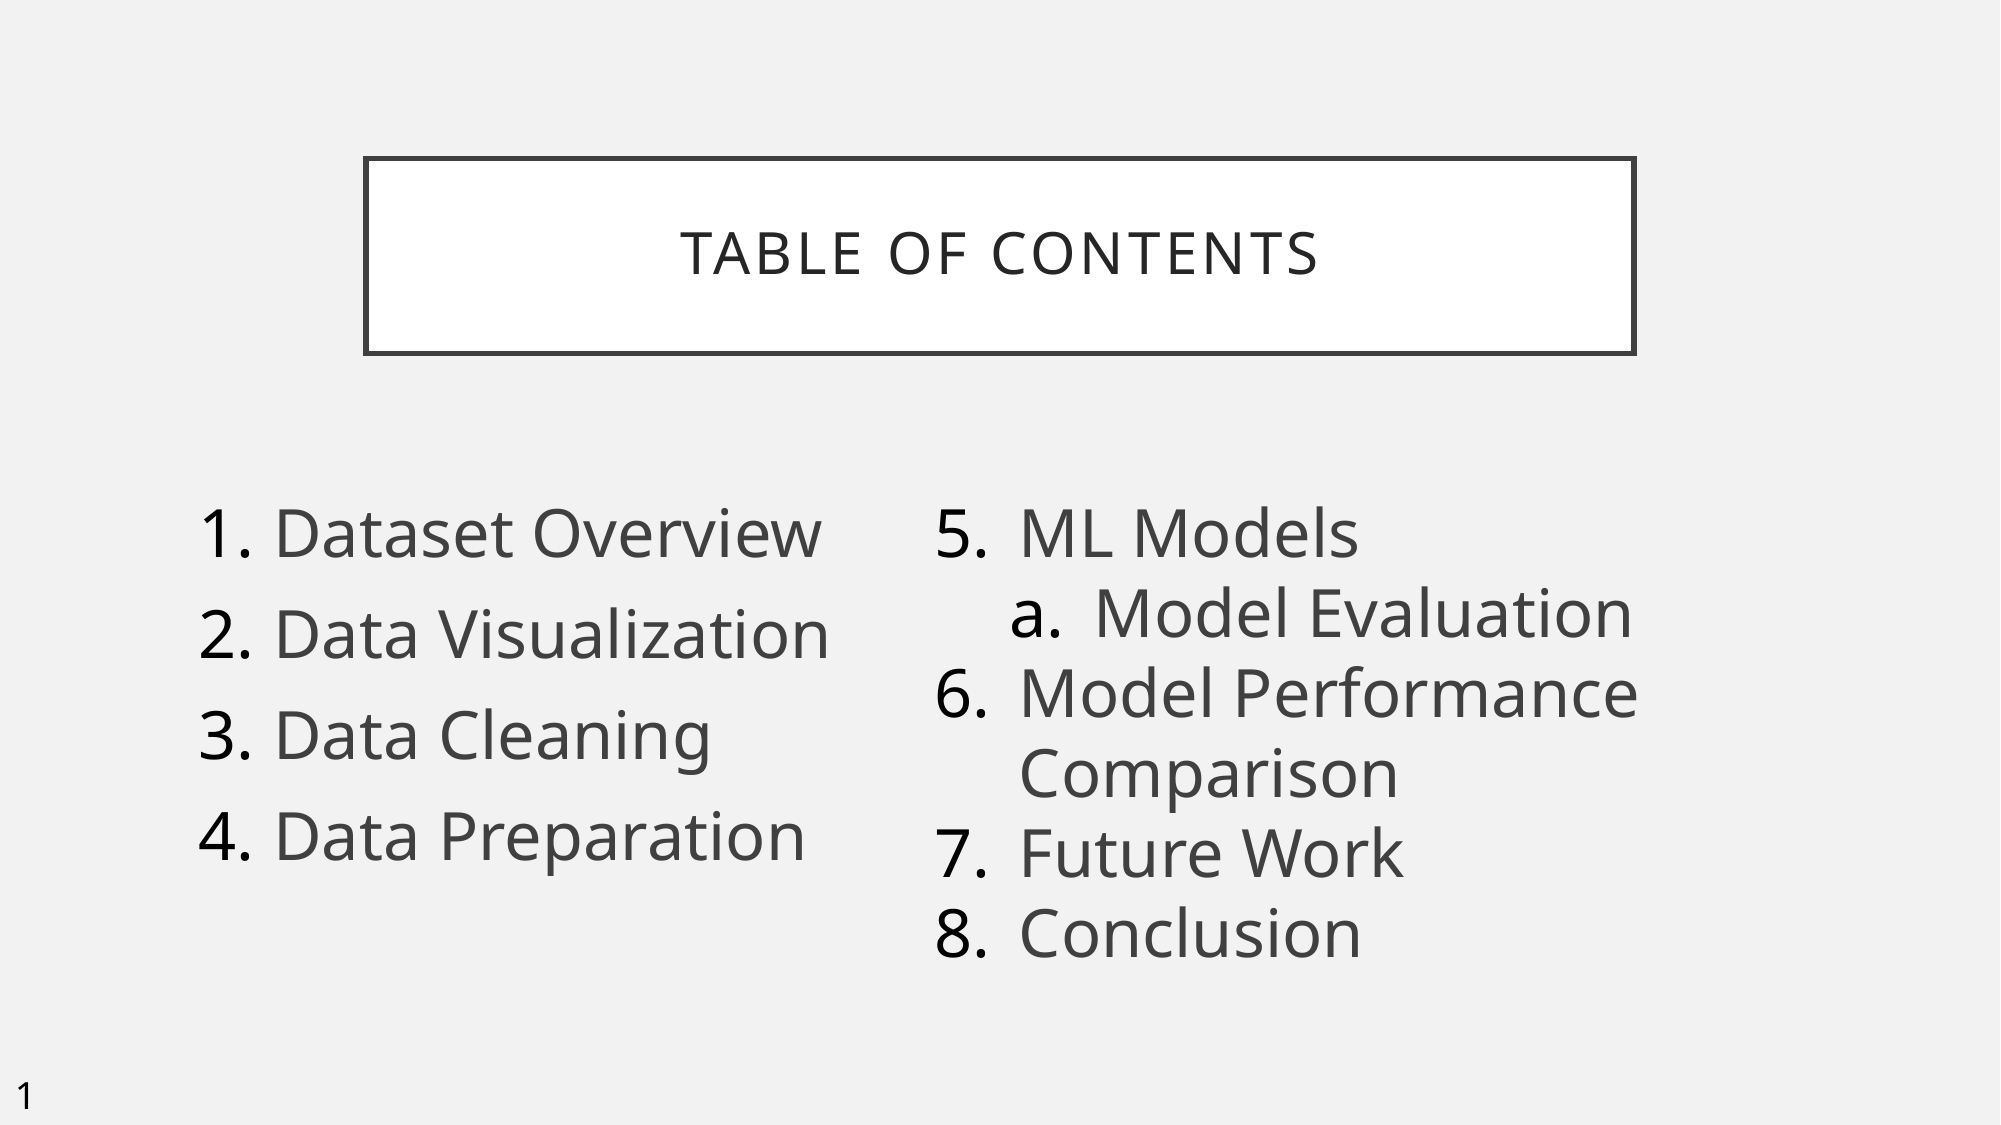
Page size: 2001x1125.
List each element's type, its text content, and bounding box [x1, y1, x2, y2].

text_box 1 [0, 1064, 146, 1125]
text_box ML Models Model Evaluation Model Performance Comparison Future Work Conclusion [919, 483, 1929, 978]
title Table of contents [363, 156, 1637, 356]
list Dataset Overview Data Visualization Data Cleaning Data Preparation [183, 483, 886, 984]
